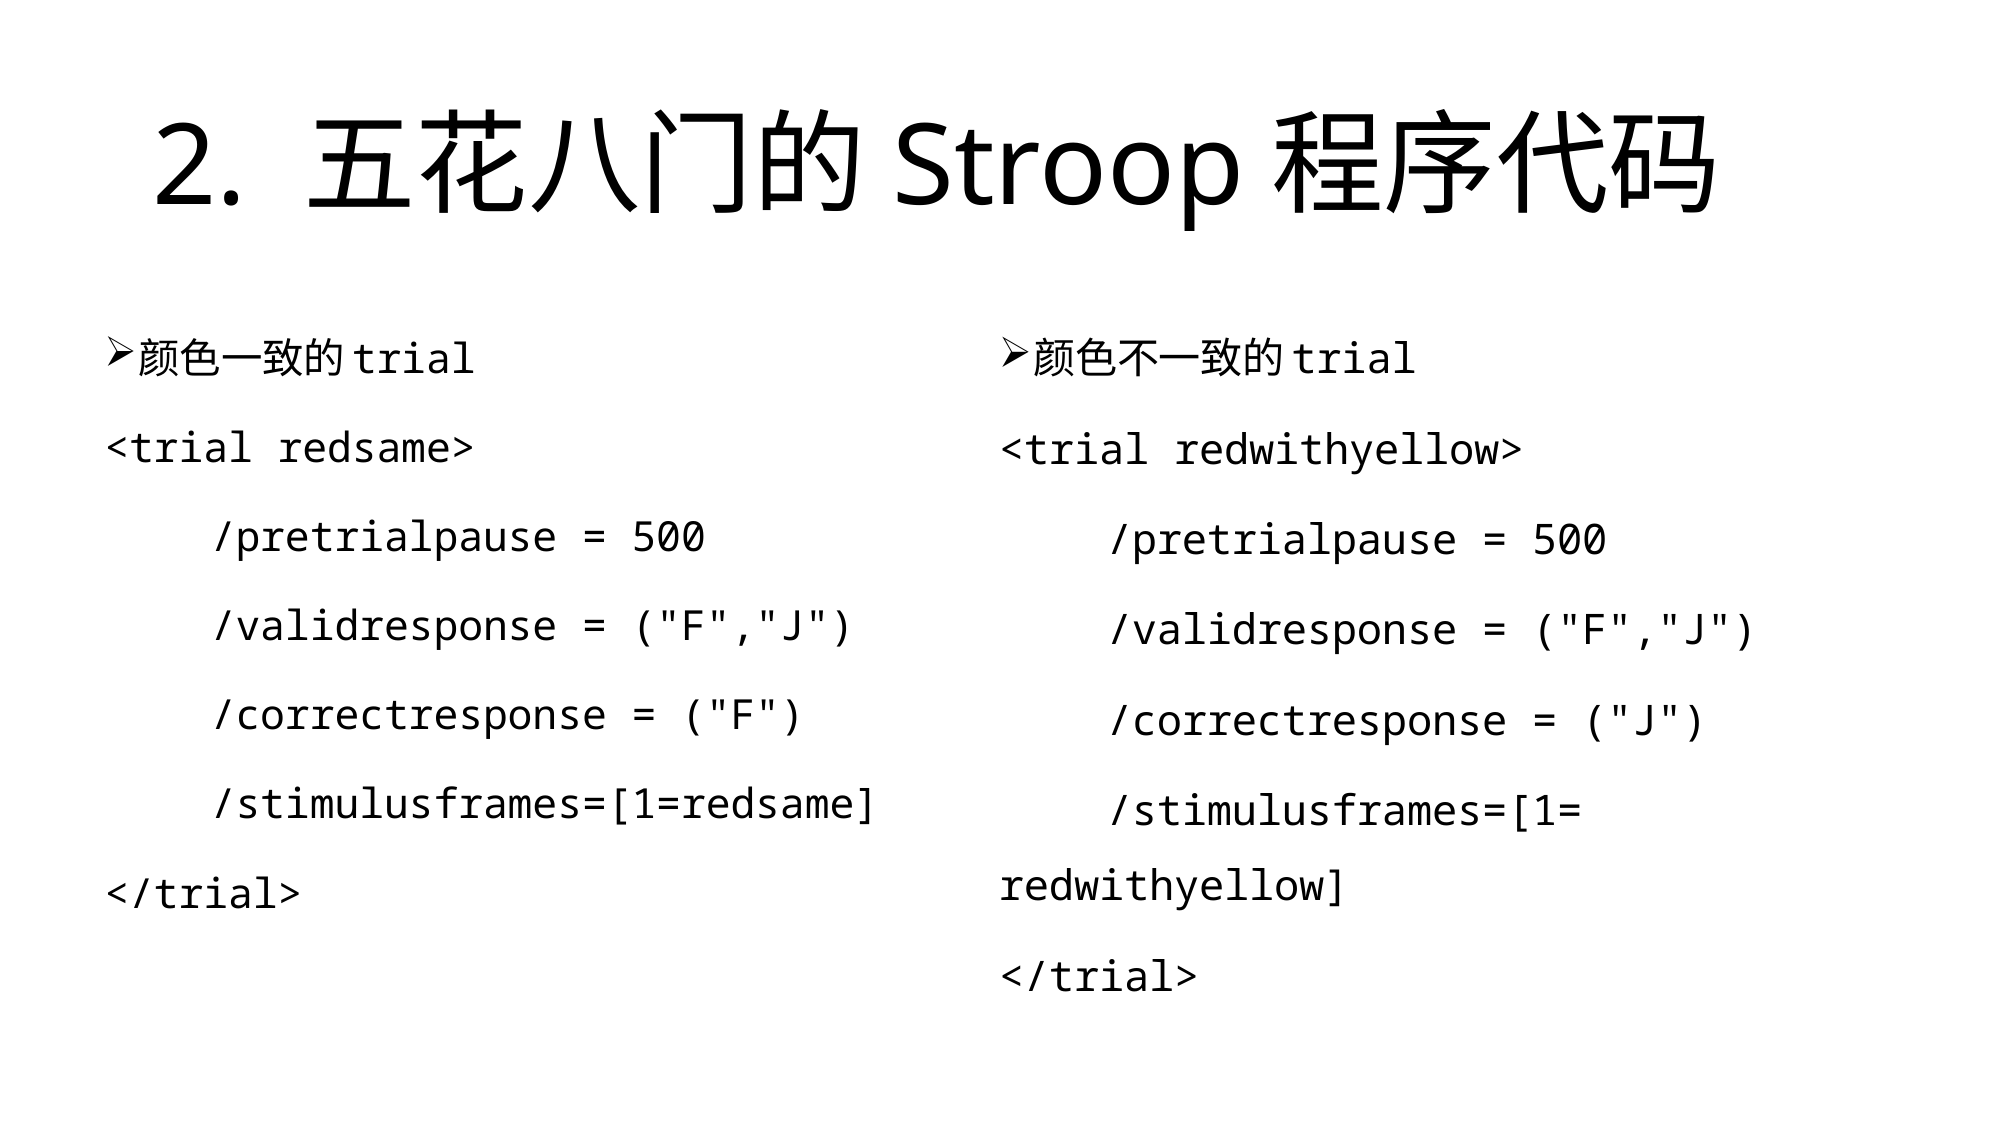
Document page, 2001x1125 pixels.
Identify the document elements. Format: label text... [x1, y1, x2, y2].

text_box 颜色不一致的trial <trial redwithyellow> /pretrialpause = 500 /validresponse = ("F","J") /correctresponse = ("J") /stimulusframes=[1= redwithyellow] </trial> [983, 299, 1961, 1014]
list 颜色一致的trial <trial redsame> /pretrialpause = 500 /validresponse = ("F","J") /correctresponse = ("F") /stimulusframes=[1=redsame] </trial> [89, 299, 906, 1014]
title 2. 五花八门的Stroop程序代码 [137, 59, 1863, 278]
